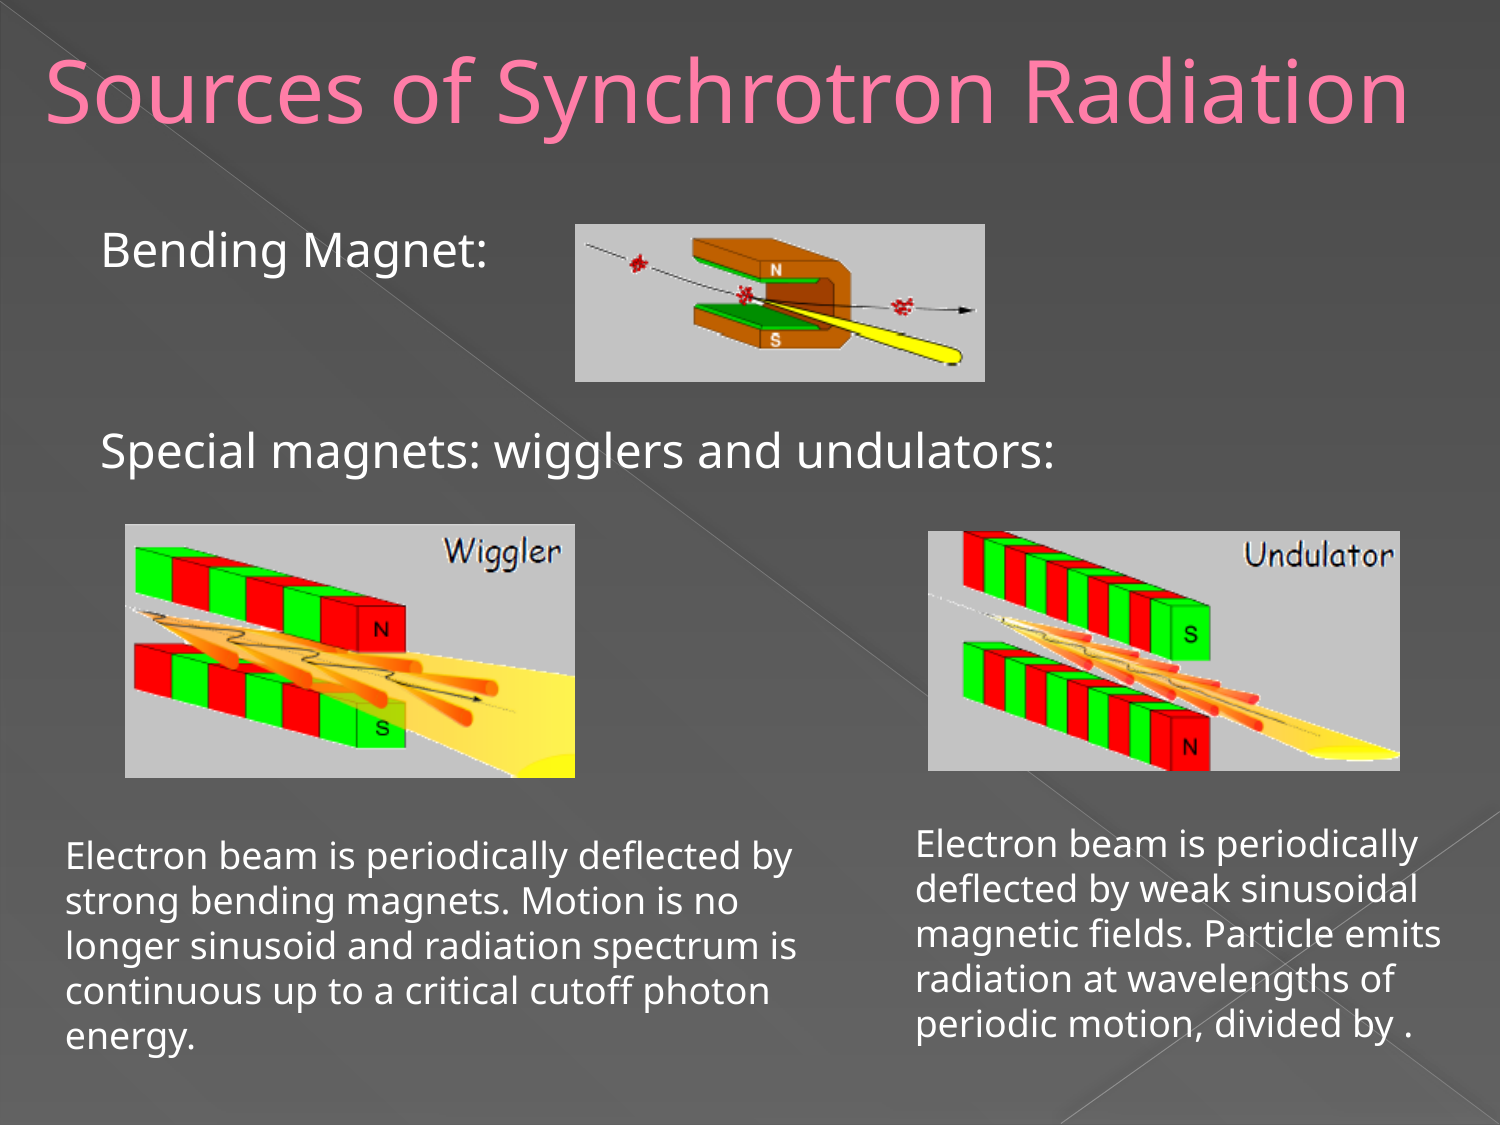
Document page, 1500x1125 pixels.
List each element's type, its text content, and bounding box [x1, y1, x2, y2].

list Bending Magnet: Special magnets: wigglers and undulators: [75, 212, 1425, 963]
text_box Electron beam is periodically deflected by strong bending magnets. Motion is no longer sinusoid and radiation spectrum is continuous up to a critical cutoff photon energy. [50, 824, 825, 1065]
picture [574, 224, 985, 382]
picture [927, 531, 1401, 772]
picture [124, 524, 576, 779]
title Sources of Synchrotron Radiation [0, 1, 1500, 175]
